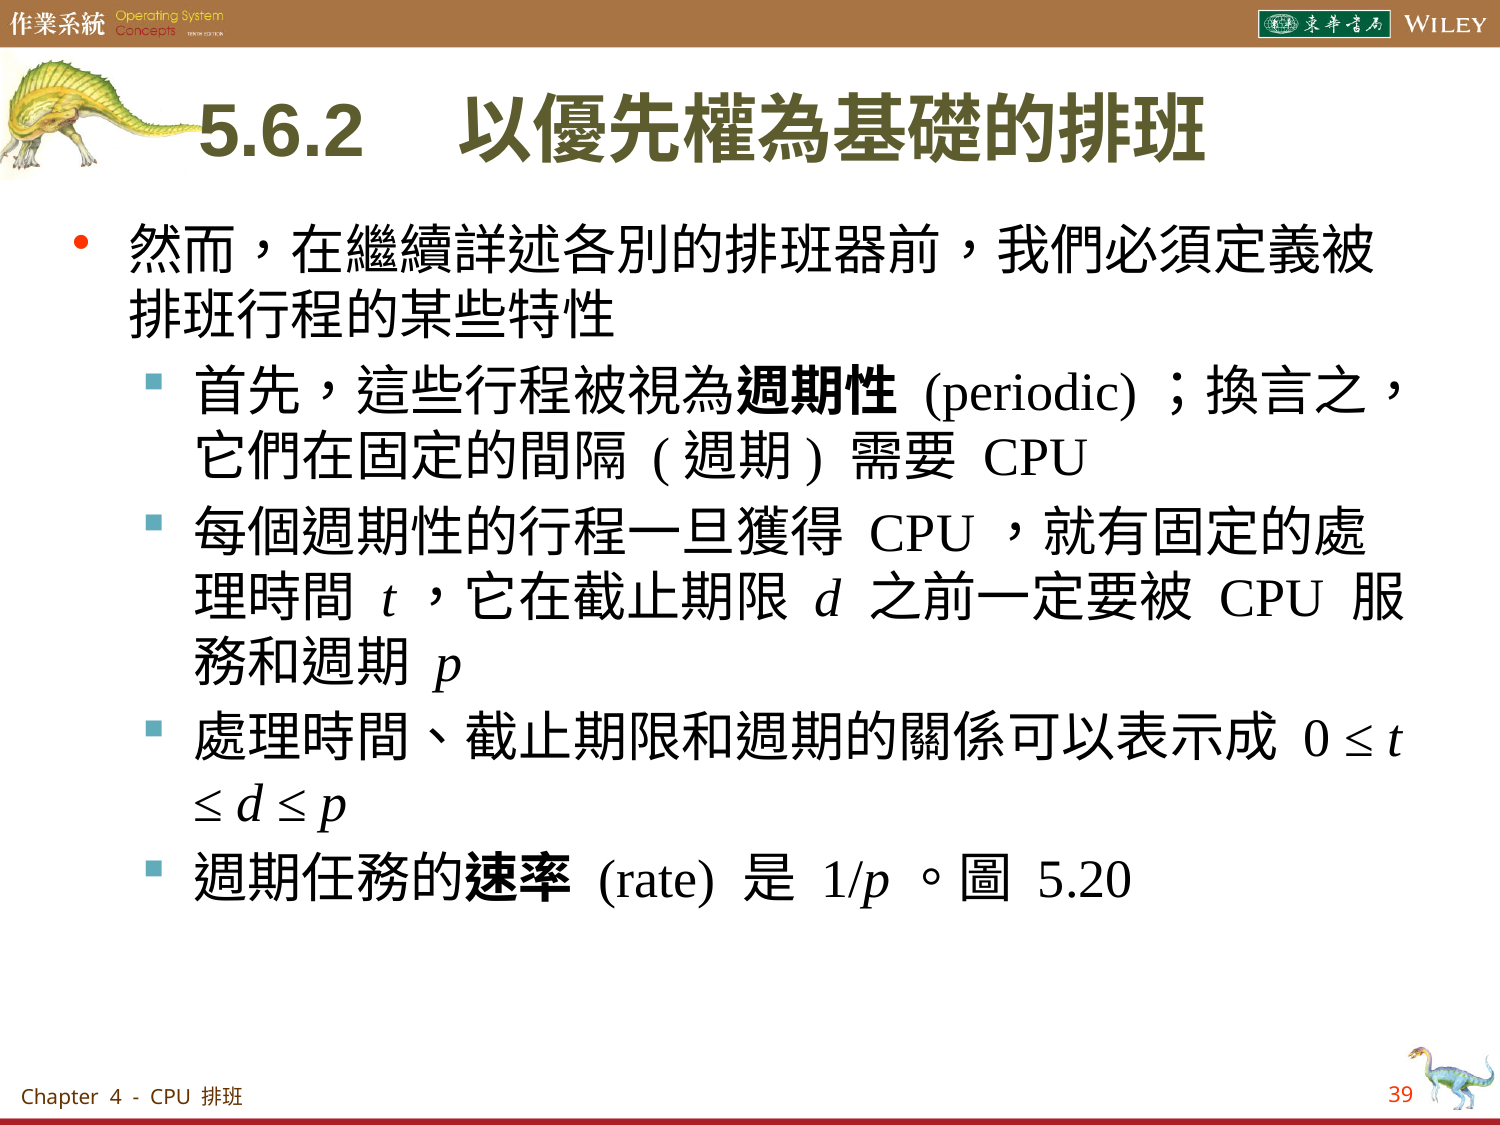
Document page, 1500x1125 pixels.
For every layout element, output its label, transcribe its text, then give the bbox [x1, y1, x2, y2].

title 5.6.2 以優先權為基礎的排班 [183, 66, 1439, 186]
picture [0, 0, 1500, 1125]
list 然而，在繼續詳述各別的排班器前，我們必須定義被排班行程的某些特性 首先，這些行程被視為週期性 (periodic)；換言之，它們在固定的間隔 (週期) 需要 CPU 每個週期性的行程一旦獲得 CPU，就有固定的處理時間 t，它在截止期限 d 之前一定要被 CPU 服務和週期 p 處理時間、截止期限和週期的關係可以表示成 0 ≤ t ≤ d ≤ p 週期任務的速率 (rate) 是 1/p。圖 5.20 [57, 208, 1437, 1047]
footer Chapter 4 - CPU 排班 [5, 1076, 850, 1118]
slide_number 39 [1340, 1076, 1429, 1118]
